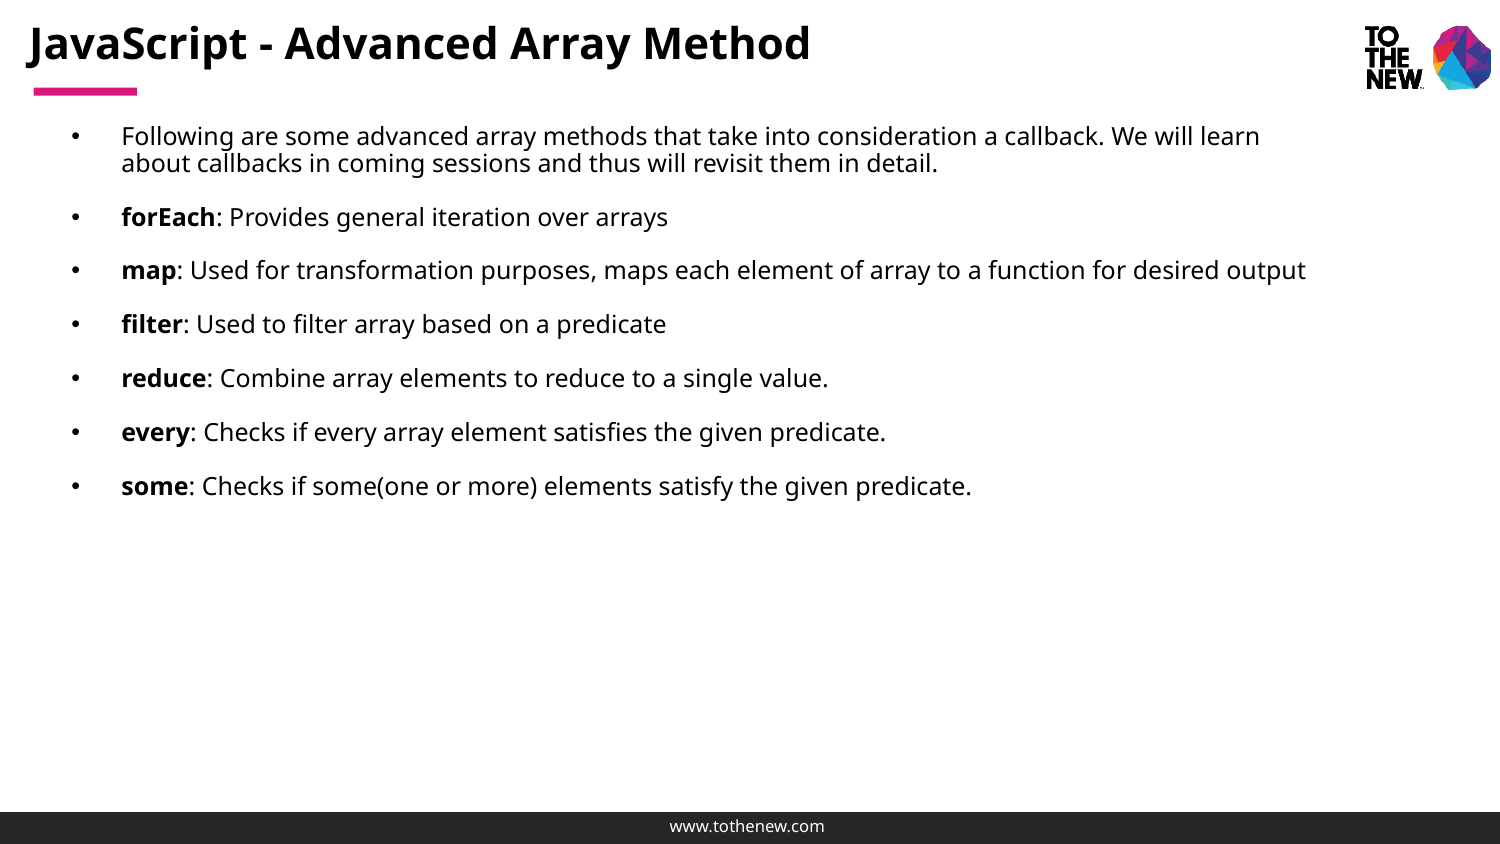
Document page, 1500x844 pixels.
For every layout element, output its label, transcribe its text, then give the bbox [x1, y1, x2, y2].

title JavaScript - Advanced Array Method [14, 14, 1350, 85]
picture [1350, 0, 1500, 116]
list Following are some advanced array methods that take into consideration a callback. We will learn about callbacks in coming sessions and thus will revisit them in detail. forEach: Provides general iteration over arrays map: Used for transformation purposes, maps each element of array to a function for desired output filter: Used to filter array based on a predicate reduce: Combine array elements to reduce to a single value. every: Checks if every array element satisfies the given predicate. some: Checks if some(one or more) elements satisfy the given predicate. [31, 116, 1350, 799]
